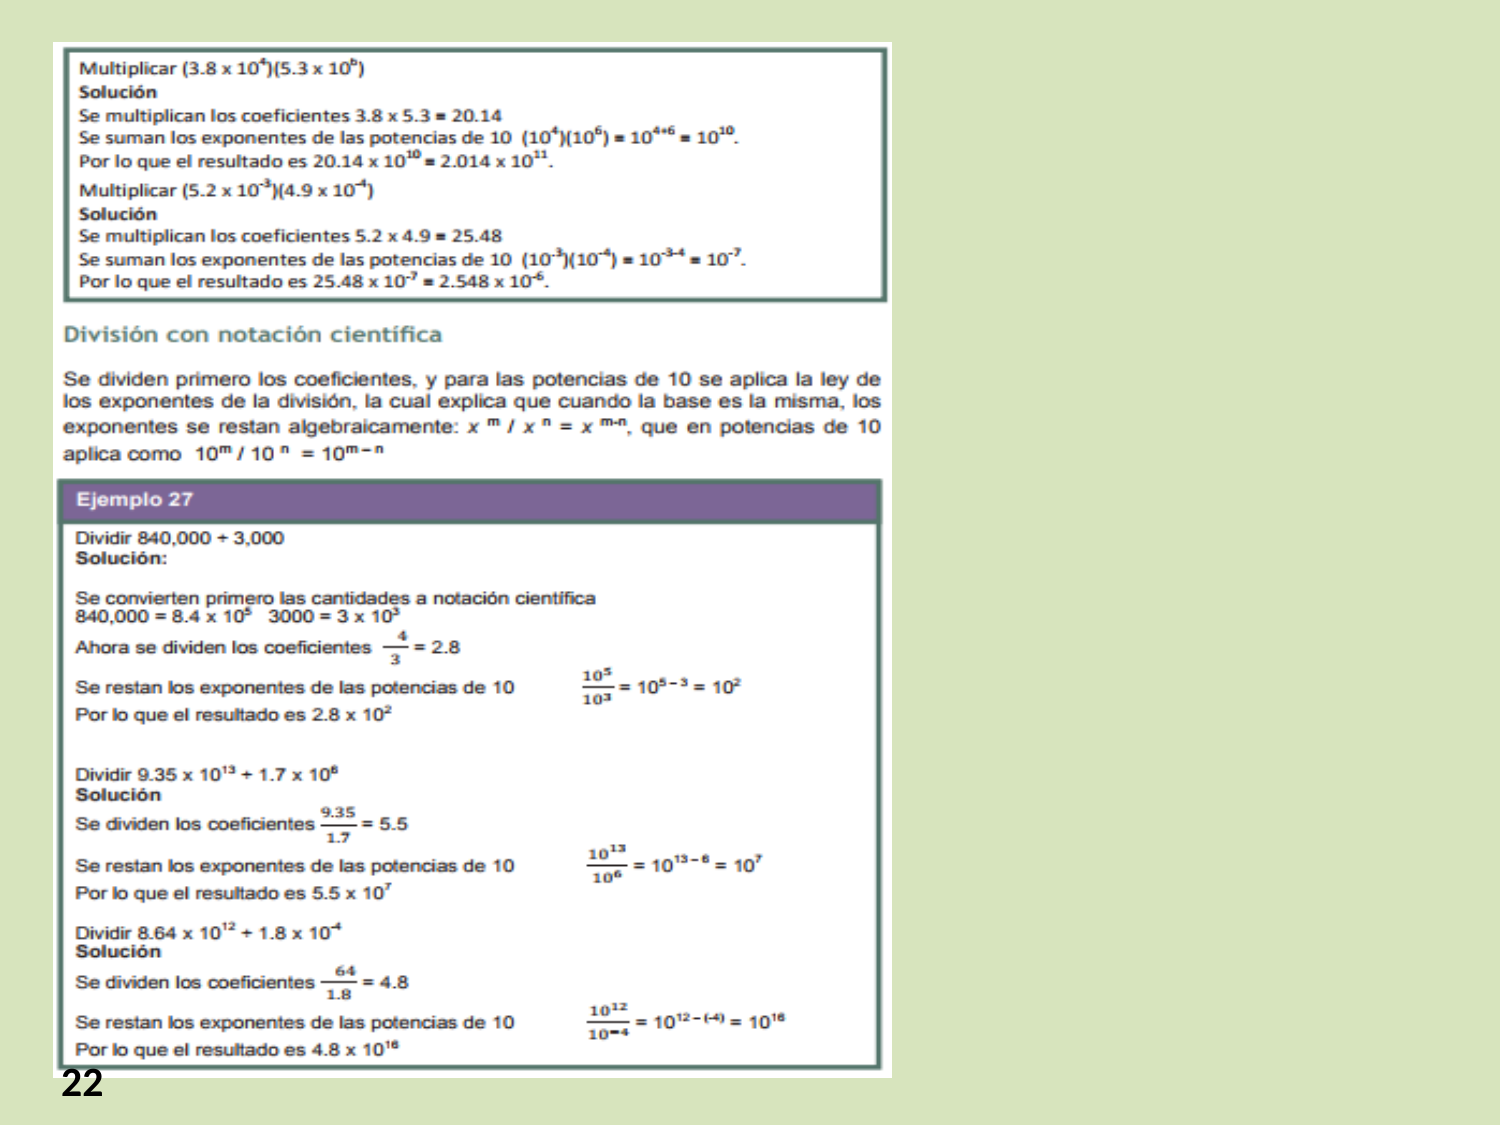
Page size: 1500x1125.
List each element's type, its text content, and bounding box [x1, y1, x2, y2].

text_box 22 [17, 1036, 148, 1124]
picture [52, 42, 892, 1078]
